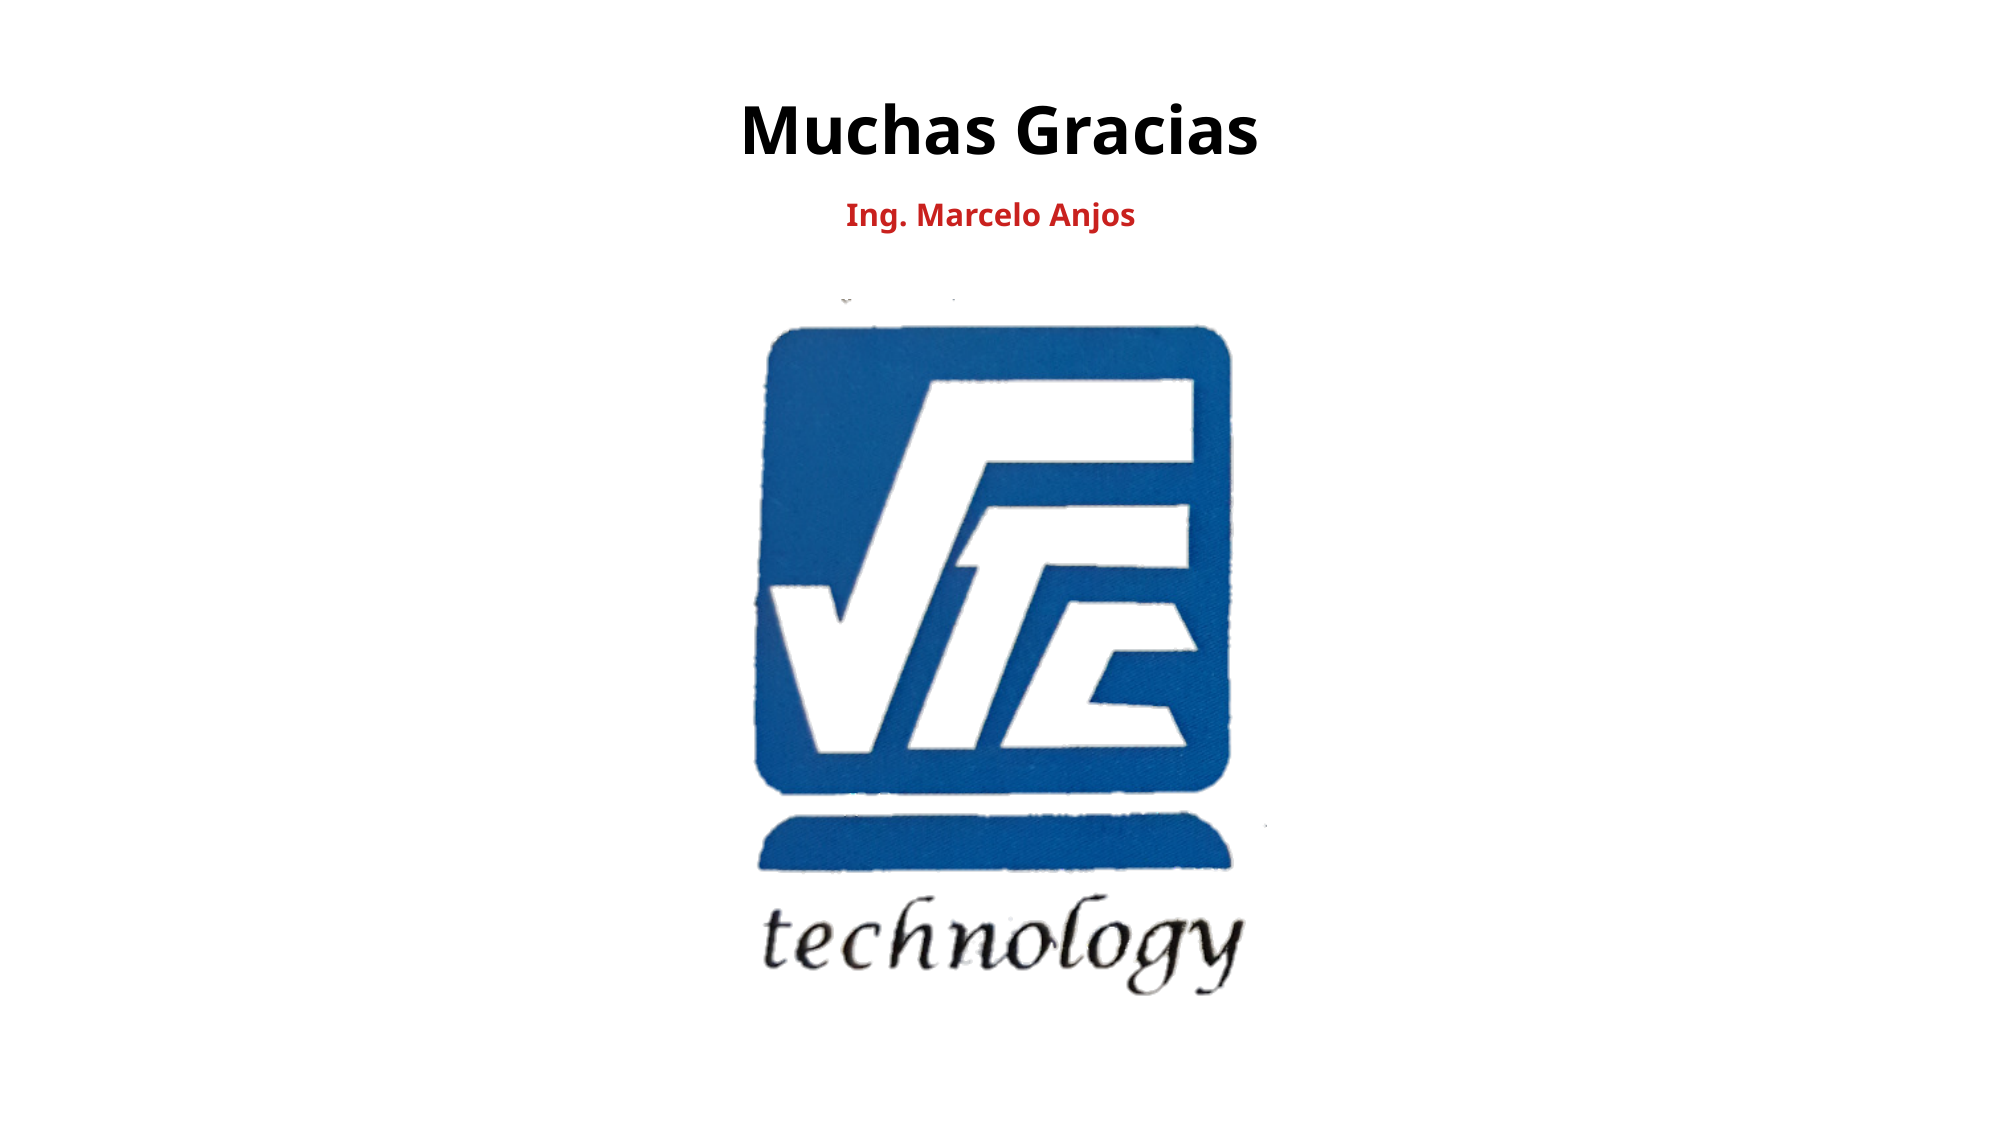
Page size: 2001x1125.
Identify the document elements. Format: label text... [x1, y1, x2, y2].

text_box Muchas Gracias Ing. Marcelo Anjos [137, 59, 1863, 278]
picture [732, 299, 1267, 1014]
